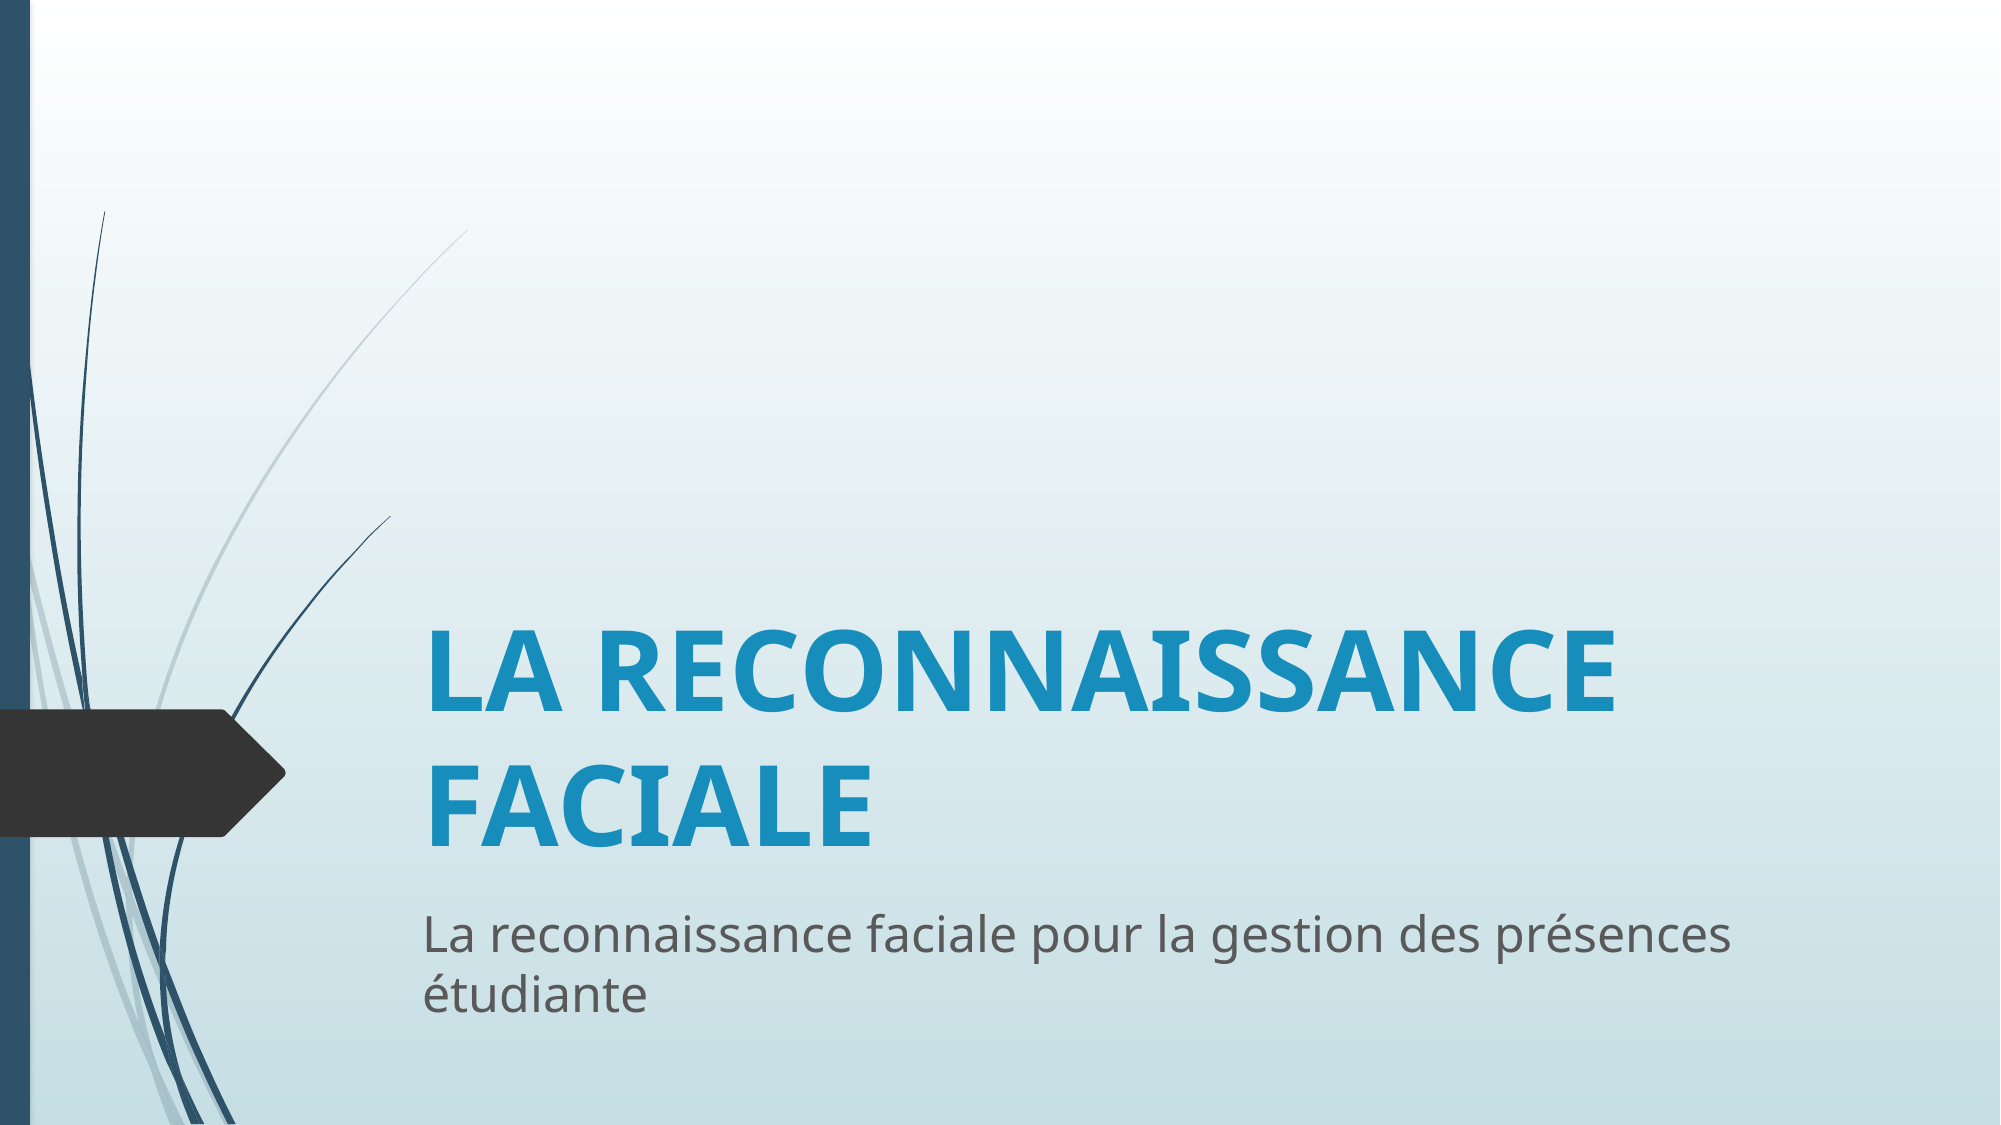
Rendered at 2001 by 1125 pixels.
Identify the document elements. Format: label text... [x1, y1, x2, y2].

title LA RECONNAISSANCE FACIALE [407, 562, 1870, 876]
subtitle La reconnaissance faciale pour la gestion des présences étudiante [407, 894, 1870, 1080]
